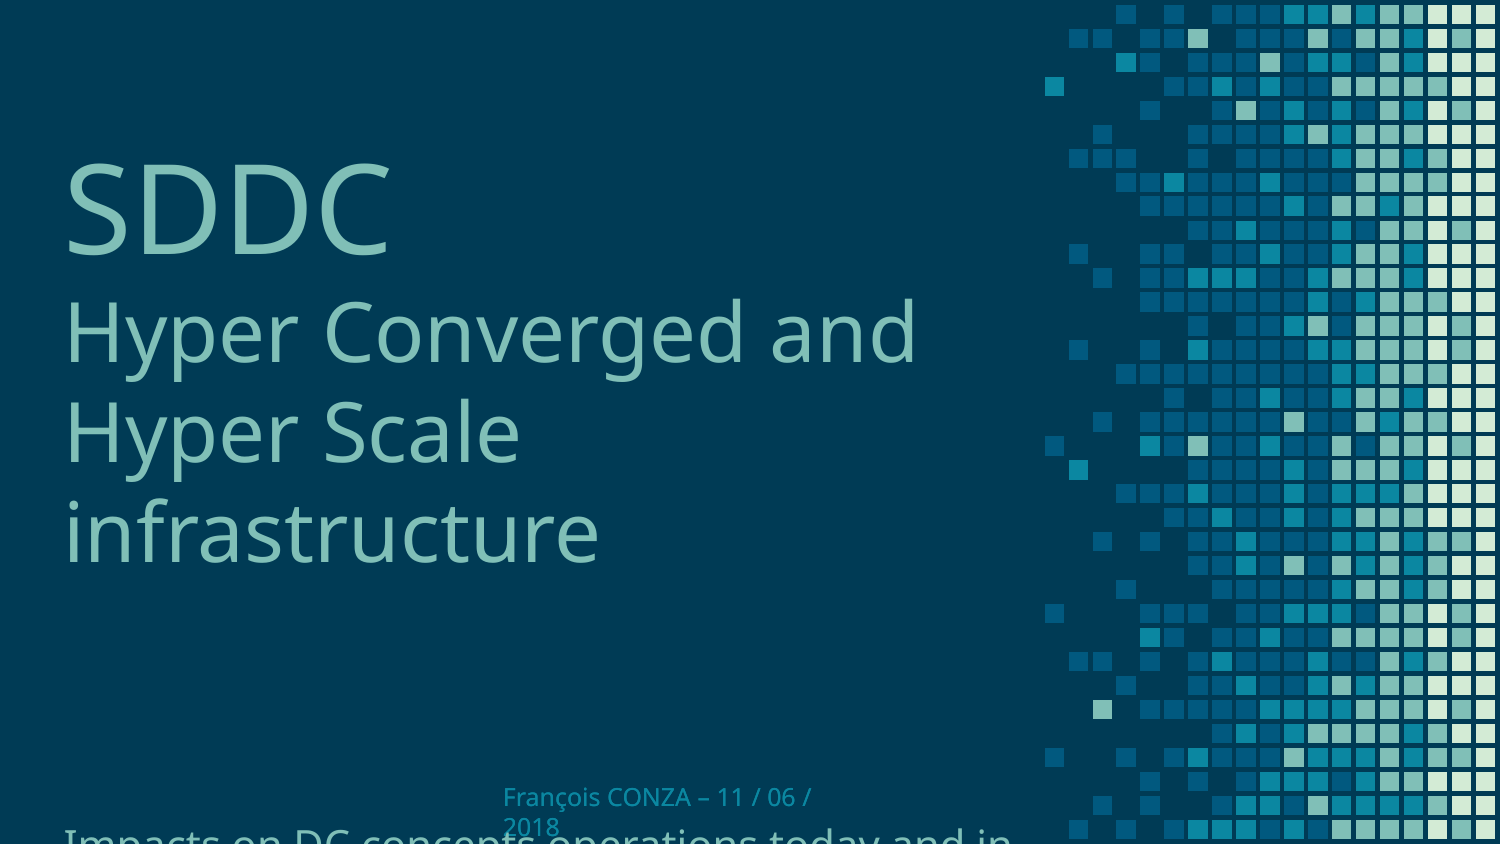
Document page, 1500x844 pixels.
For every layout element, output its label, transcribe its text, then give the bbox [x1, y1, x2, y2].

picture [691, 838, 708, 844]
picture [223, 417, 260, 462]
picture [365, 838, 378, 844]
picture [480, 417, 517, 462]
picture [236, 838, 253, 844]
picture [411, 417, 446, 462]
picture [72, 305, 116, 361]
picture [267, 838, 278, 844]
picture [126, 318, 166, 381]
picture [121, 838, 138, 844]
picture [654, 317, 691, 362]
picture [223, 317, 260, 362]
picture [603, 317, 642, 381]
picture [187, 833, 199, 844]
picture [249, 517, 280, 562]
picture [477, 318, 517, 361]
picture [626, 838, 637, 844]
picture [582, 838, 594, 844]
picture [385, 838, 402, 844]
picture [559, 517, 596, 562]
picture [436, 838, 449, 844]
picture [175, 317, 213, 381]
picture [773, 317, 808, 362]
picture [480, 838, 497, 844]
picture [92, 517, 128, 561]
picture [170, 838, 183, 844]
picture [770, 833, 782, 844]
picture [82, 838, 112, 844]
picture [204, 838, 217, 844]
picture [286, 508, 312, 562]
picture [72, 403, 116, 461]
picture [138, 499, 167, 561]
picture [573, 317, 597, 361]
picture [456, 838, 472, 844]
picture [813, 838, 825, 844]
picture [298, 831, 320, 844]
picture [503, 836, 515, 844]
picture [529, 517, 553, 561]
picture [126, 418, 166, 481]
picture [148, 838, 161, 844]
picture [924, 838, 935, 844]
picture [442, 508, 468, 562]
picture [873, 305, 912, 362]
picture [70, 501, 77, 509]
picture [372, 417, 403, 462]
picture [997, 838, 1008, 844]
picture [379, 317, 419, 362]
picture [896, 838, 910, 844]
picture [741, 838, 755, 844]
picture [944, 829, 961, 844]
picture [717, 838, 734, 844]
picture [175, 417, 213, 481]
picture [273, 317, 297, 361]
picture [173, 517, 197, 561]
picture [322, 517, 346, 561]
picture [602, 838, 618, 844]
picture [355, 518, 392, 562]
picture [328, 305, 371, 362]
picture [824, 317, 860, 361]
picture [663, 833, 675, 844]
picture [826, 829, 831, 844]
picture [432, 317, 468, 361]
picture [410, 838, 428, 844]
picture [66, 831, 75, 844]
picture [477, 518, 514, 562]
picture [273, 417, 297, 461]
picture [405, 517, 436, 562]
picture [327, 402, 363, 462]
picture [701, 305, 740, 362]
picture [841, 838, 854, 844]
picture [462, 399, 468, 461]
title SDDC Hyper Converged and Hyper Scale infrastructure Impacts on DC concepts operations today and in the future [48, 114, 1057, 305]
picture [327, 830, 347, 844]
picture [201, 517, 236, 562]
picture [519, 838, 533, 844]
picture [523, 317, 560, 362]
picture [788, 838, 805, 844]
picture [644, 838, 657, 844]
picture [71, 518, 77, 561]
picture [551, 838, 568, 844]
